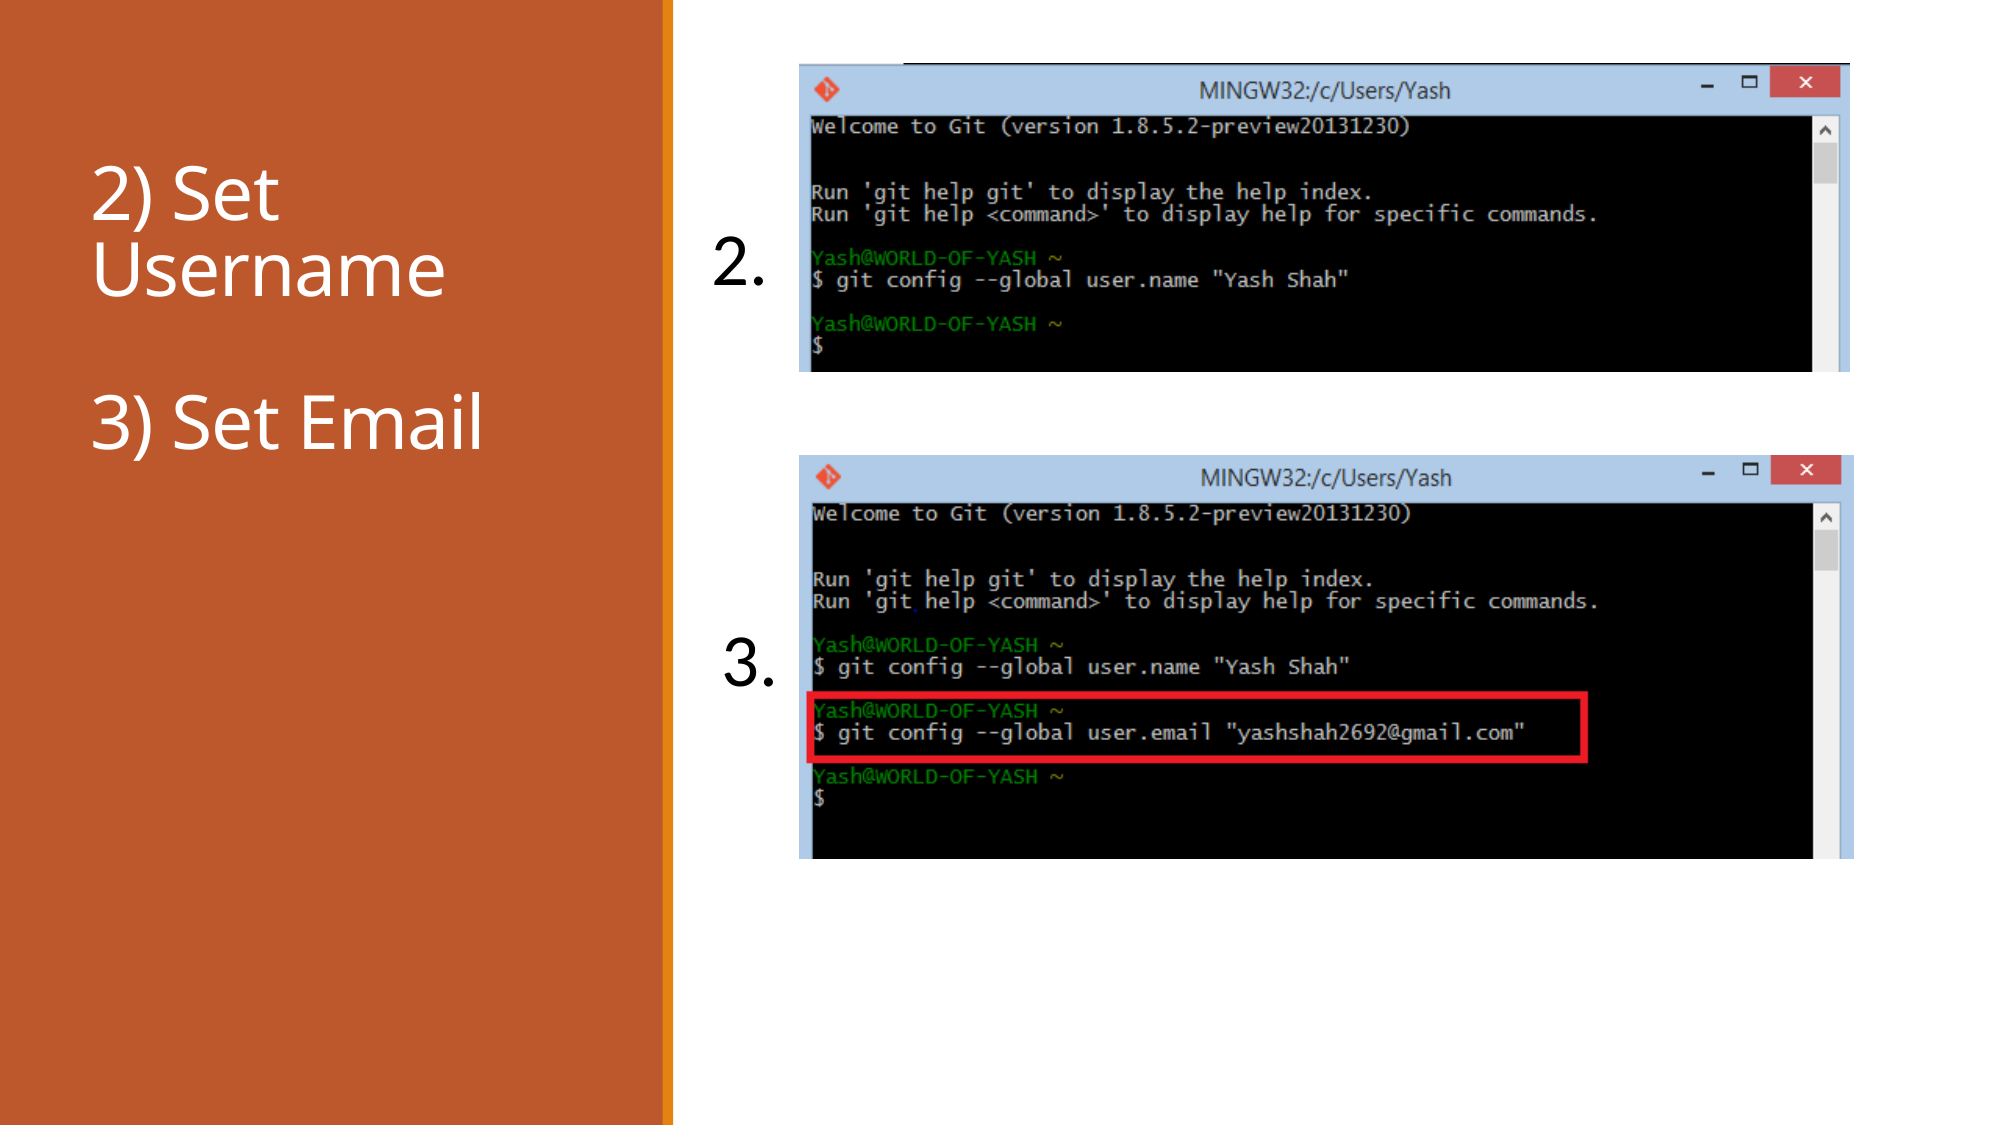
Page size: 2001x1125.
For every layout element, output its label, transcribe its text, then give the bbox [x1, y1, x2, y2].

picture [798, 455, 1855, 860]
text_box 3. [707, 604, 794, 710]
title 2) Set Username 3) Set Email [75, 97, 600, 473]
text_box 2. [697, 202, 795, 308]
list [798, 63, 1850, 372]
